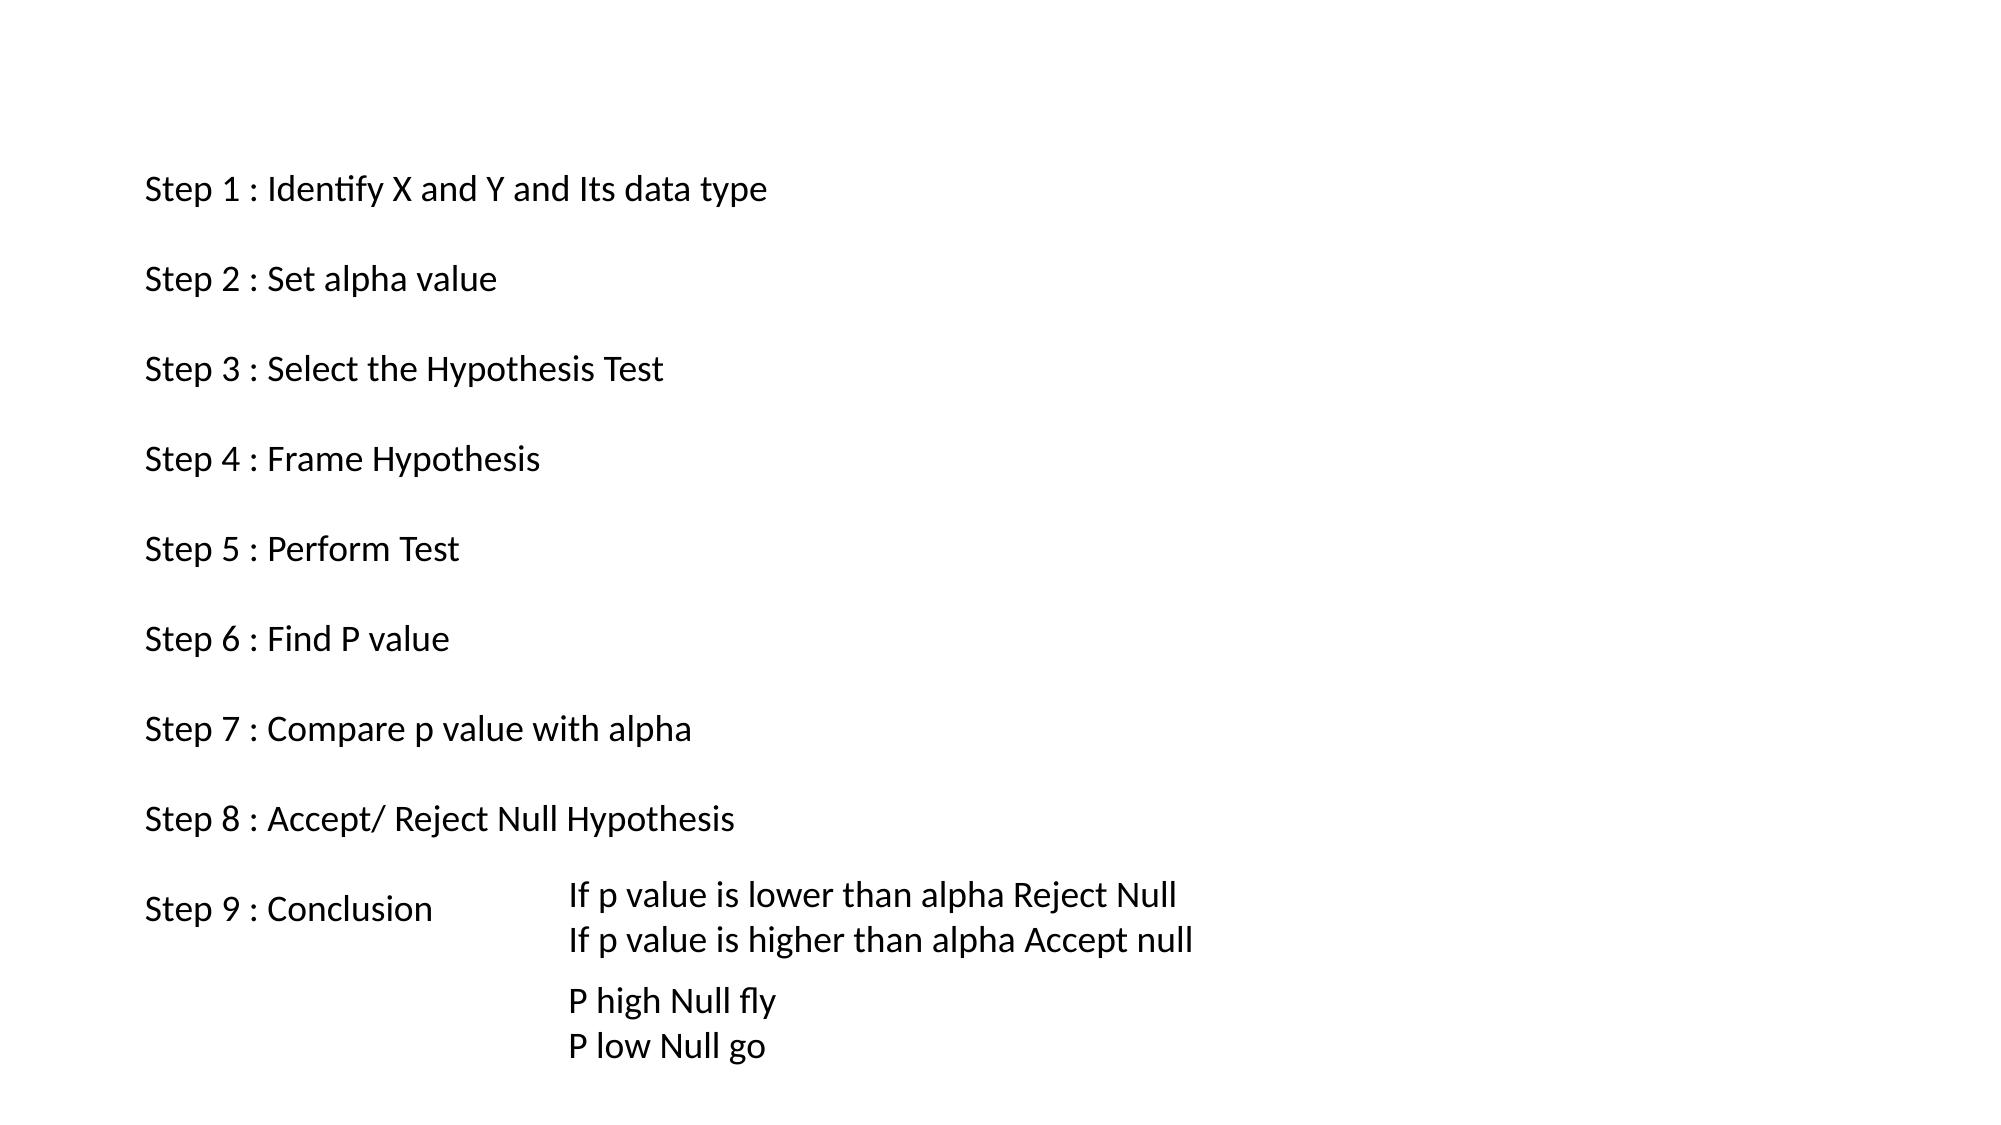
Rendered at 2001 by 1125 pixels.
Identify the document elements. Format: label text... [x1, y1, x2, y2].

text_box If p value is lower than alpha Reject Null If p value is higher than alpha Accept null [553, 862, 1447, 968]
text_box Step 1 : Identify X and Y and Its data type Step 2 : Set alpha value Step 3 : Select the Hypothesis Test Step 4 : Frame Hypothesis Step 5 : Perform Test Step 6 : Find P value Step 7 : Compare p value with alpha Step 8 : Accept/ Reject Null Hypothesis Step 9 : Conclusion [130, 156, 784, 936]
text_box P high Null fly P low Null go [553, 968, 1282, 1074]
